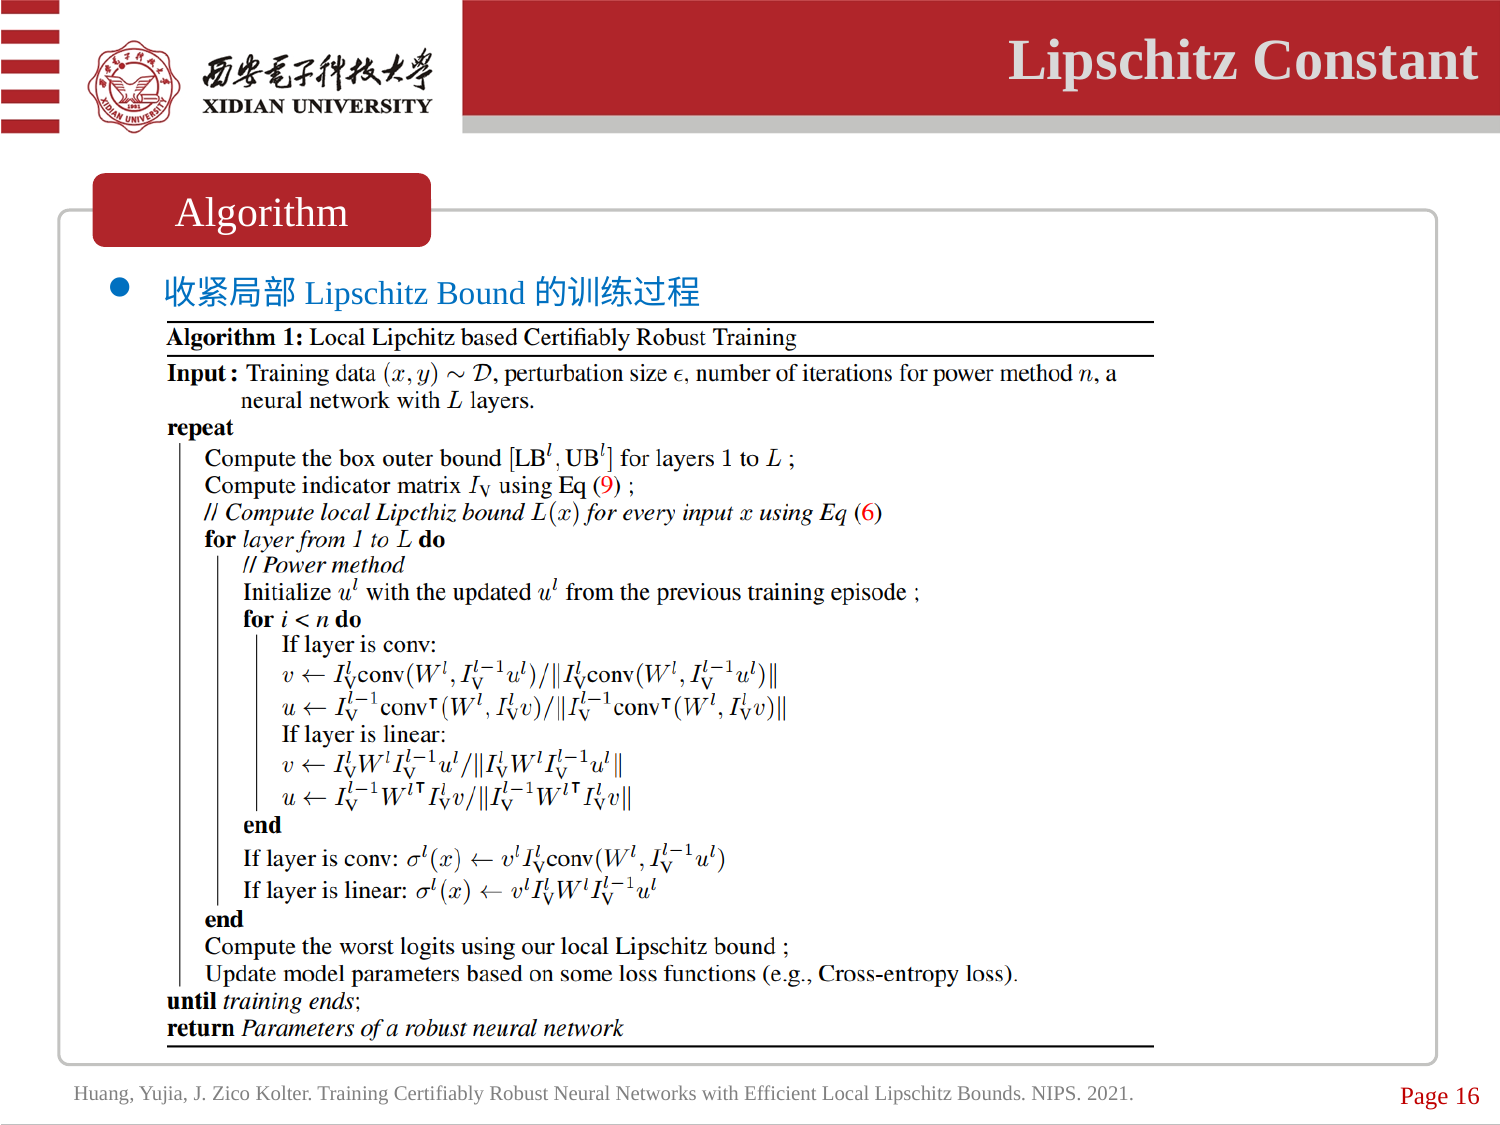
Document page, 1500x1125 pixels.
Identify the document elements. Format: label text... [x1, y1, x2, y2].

text_box Lipschitz Constant [466, 19, 1499, 102]
text_box Huang, Yujia, J. Zico Kolter. Training Certifiably Robust Neural Networks with Efficient Local Lipschitz Bounds. NIPS. 2021. [58, 1071, 1400, 1112]
text_box 收紧局部Lipschitz Bound的训练过程 [92, 258, 1400, 319]
picture [159, 311, 1160, 1053]
text_box Algorithm [92, 173, 432, 247]
slide_number Page 16 [1144, 1064, 1495, 1125]
text_box [58, 210, 1437, 1065]
picture [0, 0, 1500, 1125]
